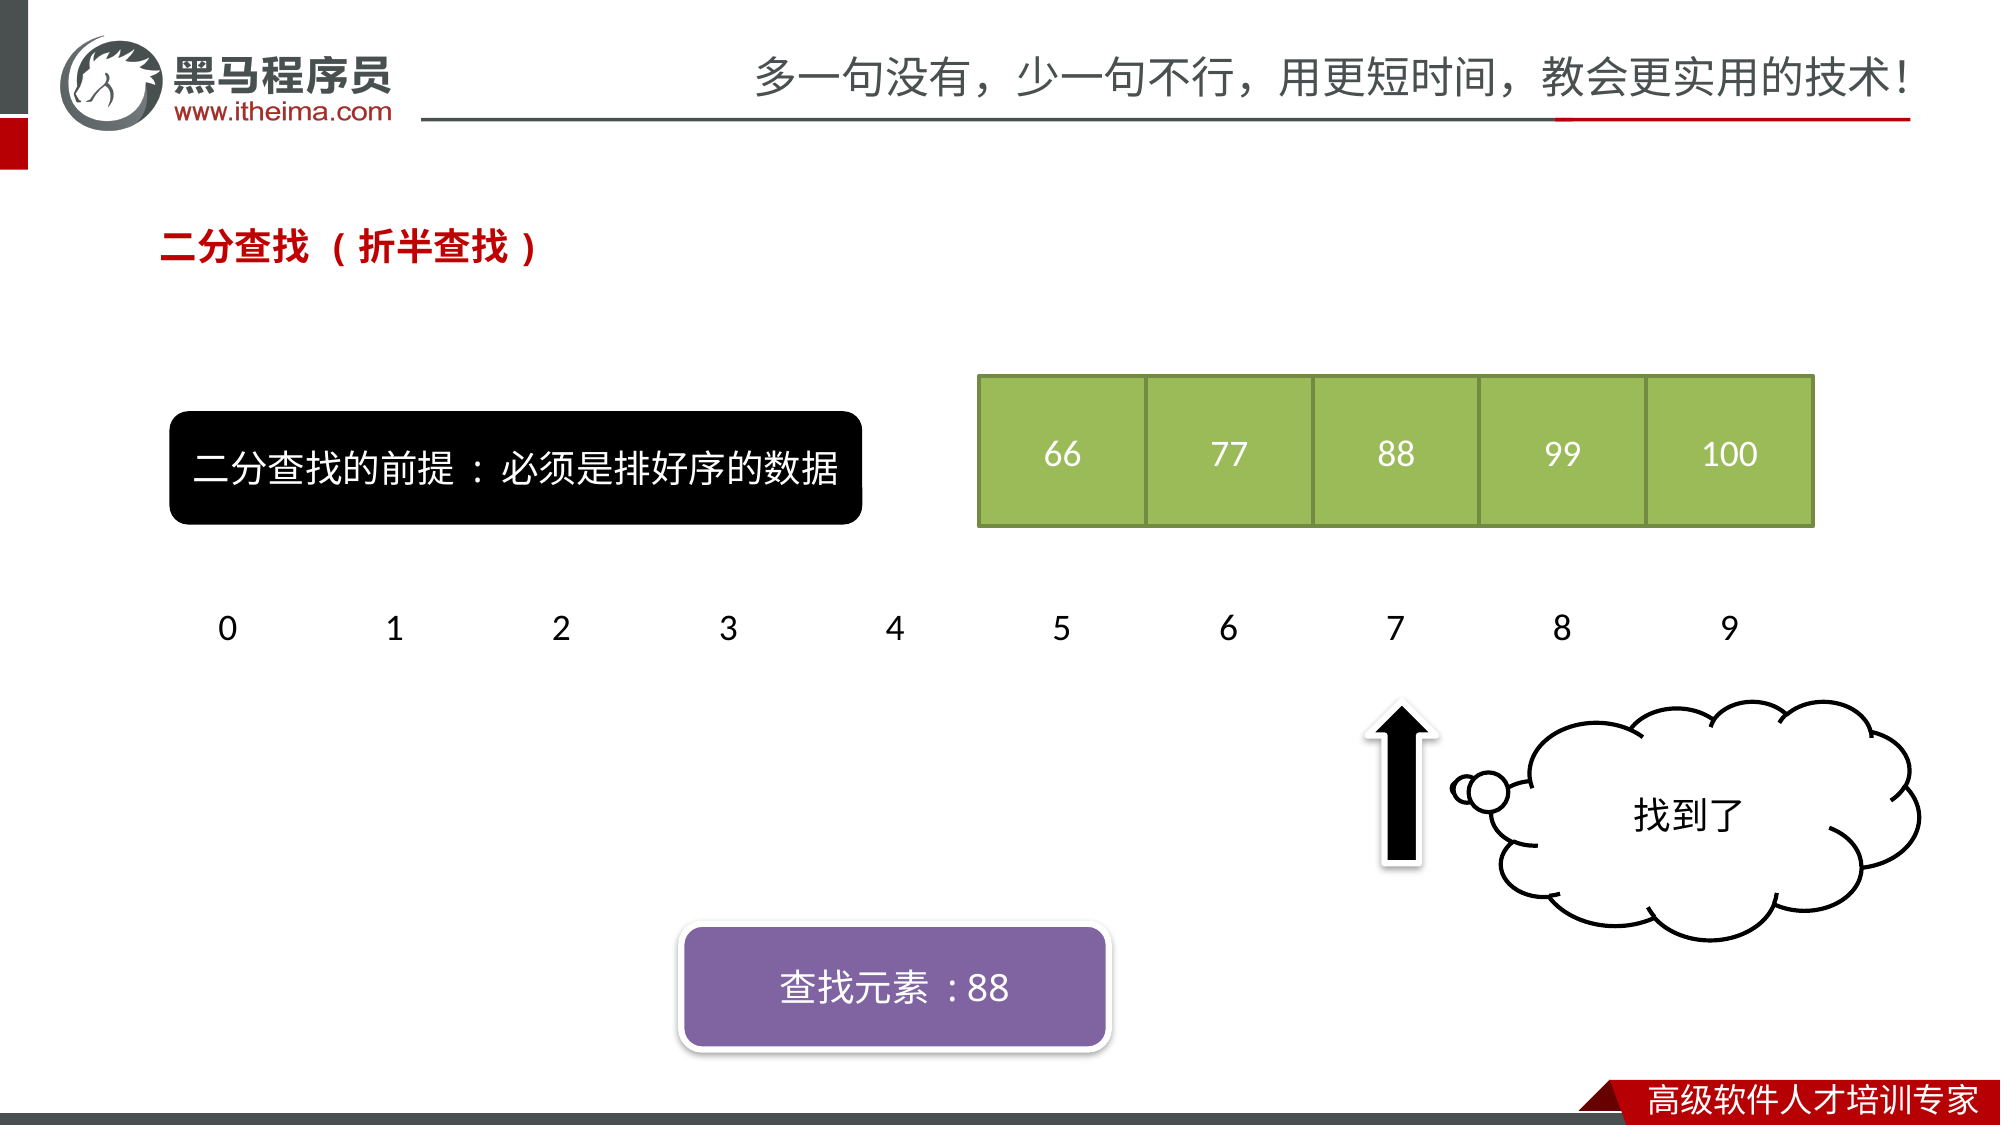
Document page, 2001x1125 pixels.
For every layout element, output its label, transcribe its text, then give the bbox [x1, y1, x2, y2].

text_box 99 [1477, 374, 1644, 528]
text_box 3 [643, 548, 810, 703]
text_box 8 [1477, 548, 1644, 703]
text_box 0 [142, 548, 309, 703]
text_box 77 [1144, 374, 1311, 528]
text_box 100 [1644, 374, 1815, 528]
text_box 二分查找 (折半查找) [145, 215, 1145, 276]
text_box 88 [1311, 374, 1477, 528]
picture [14, 0, 453, 179]
text_box 二分查找的前提 : 必须是排好序的数据 [169, 411, 863, 525]
text_box 1 [309, 548, 476, 703]
text_box 5 [976, 548, 1143, 703]
text_box [1364, 697, 1440, 867]
text_box 2 [476, 548, 643, 703]
text_box 7 [1310, 548, 1477, 703]
text_box 查找元素 : 88 [678, 920, 1112, 1053]
text_box 66 [977, 374, 1144, 528]
text_box 9 [1644, 548, 1815, 703]
text_box 4 [810, 548, 976, 703]
text_box 6 [1143, 548, 1310, 703]
text_box 找到了 [1449, 699, 1922, 943]
